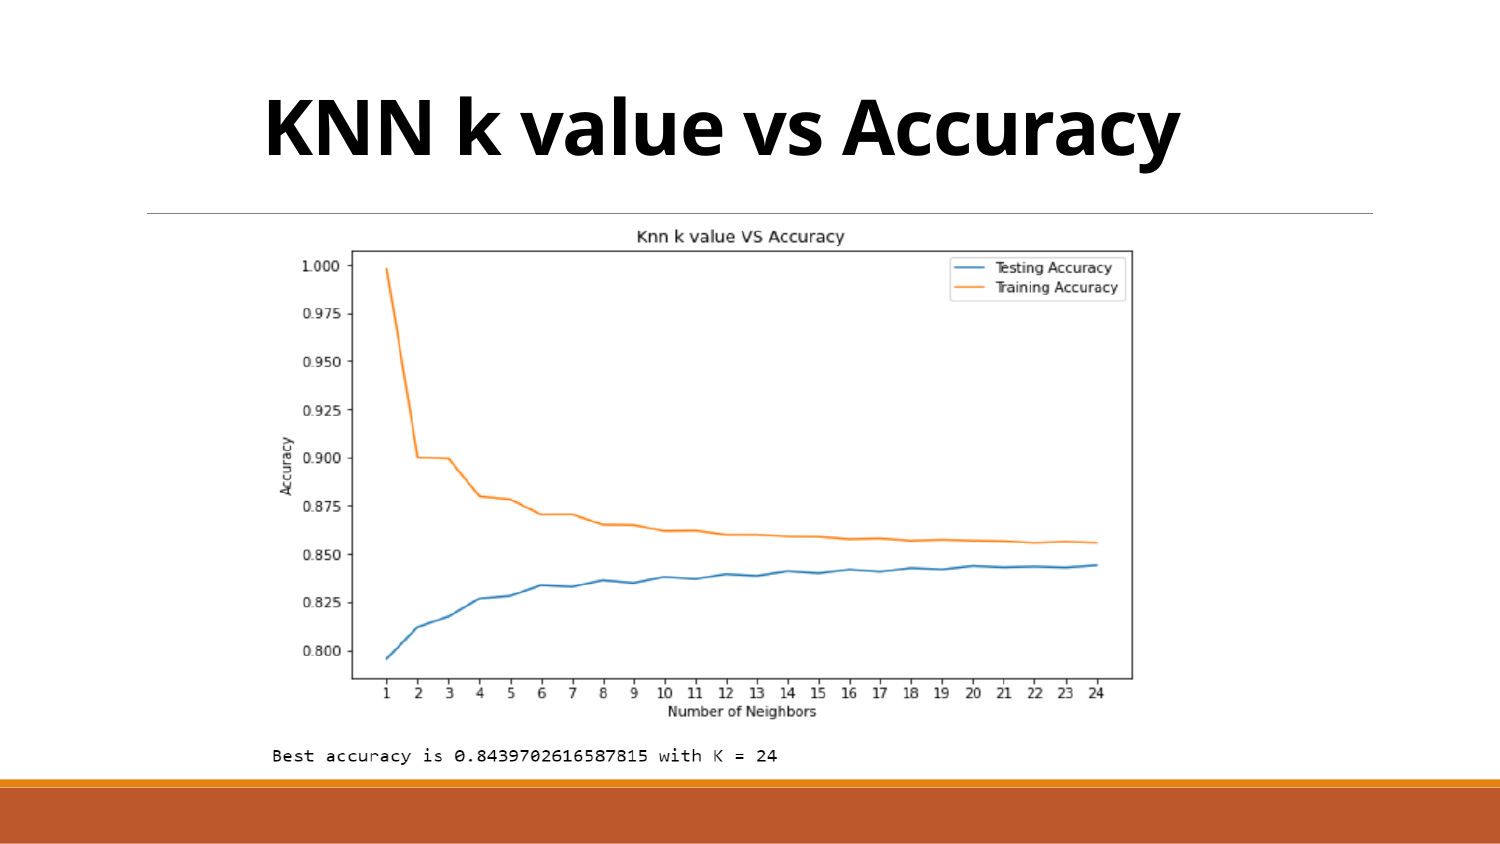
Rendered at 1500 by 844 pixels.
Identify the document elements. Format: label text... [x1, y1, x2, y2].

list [262, 217, 1155, 770]
title KNN k value vs Accuracy [103, 0, 1341, 179]
